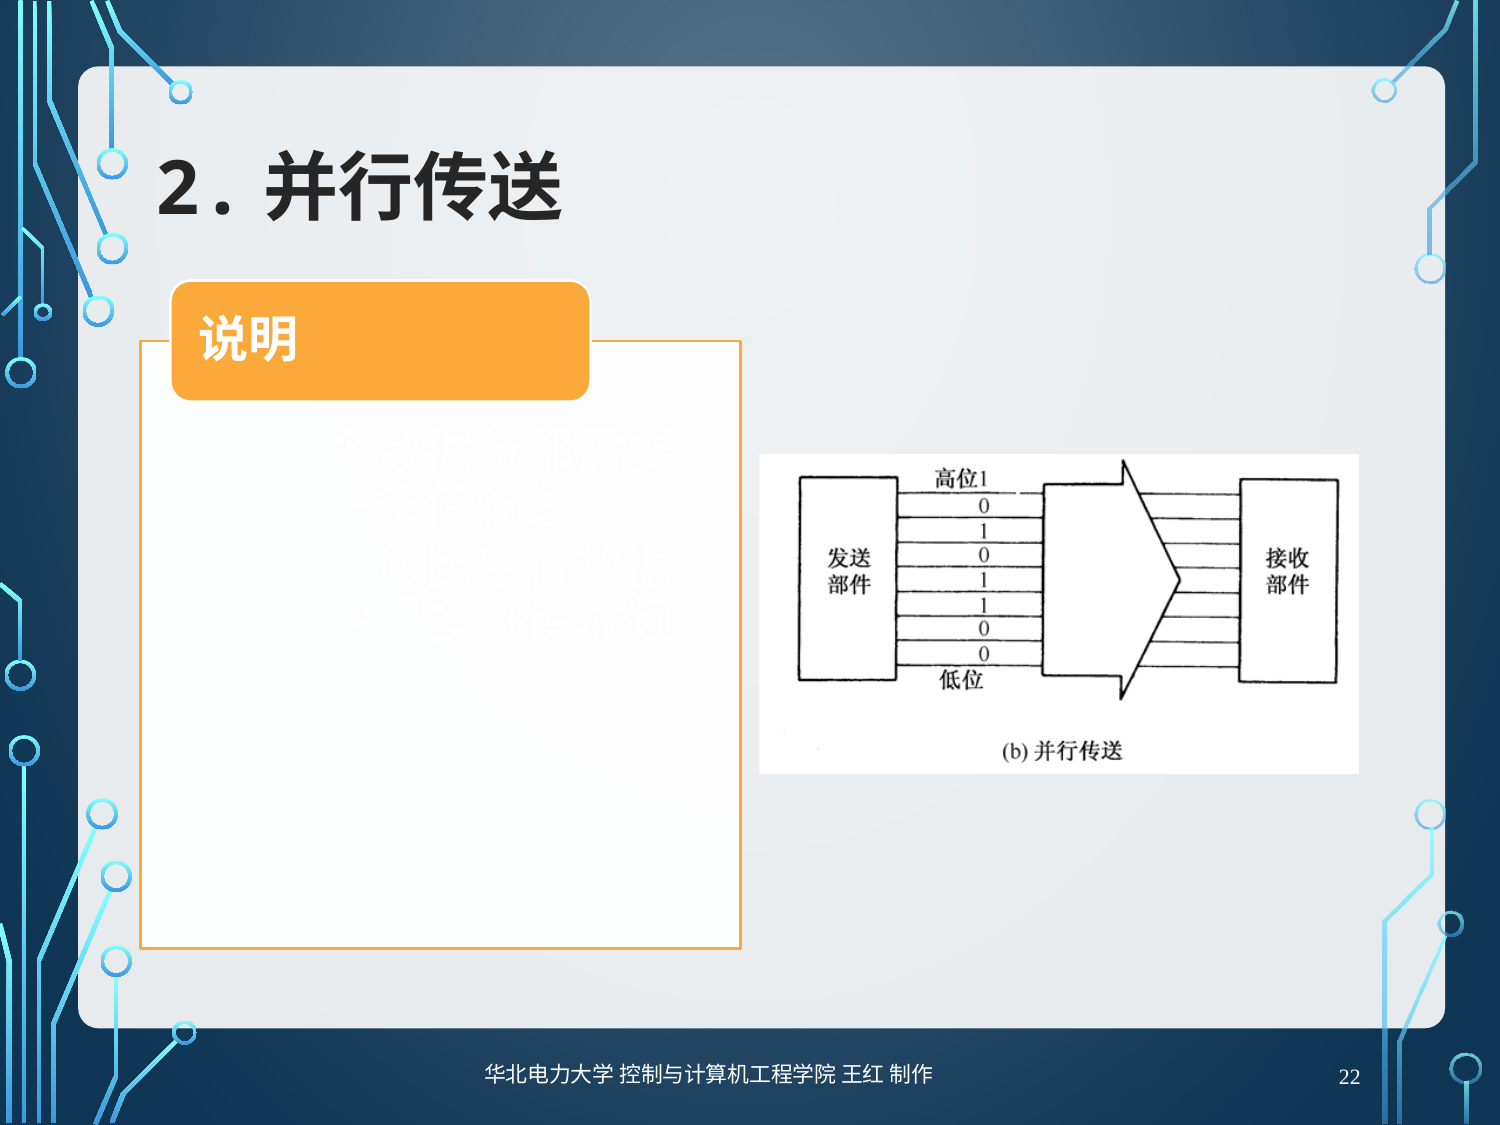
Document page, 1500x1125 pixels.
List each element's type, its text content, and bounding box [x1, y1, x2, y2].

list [759, 454, 1360, 775]
slide_number 22 [1281, 1045, 1376, 1106]
footer 华北电力大学 控制与计算机工程学院 王红 制作 [324, 1046, 1093, 1106]
title 2.并行传送 [140, 101, 1390, 279]
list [140, 278, 741, 951]
